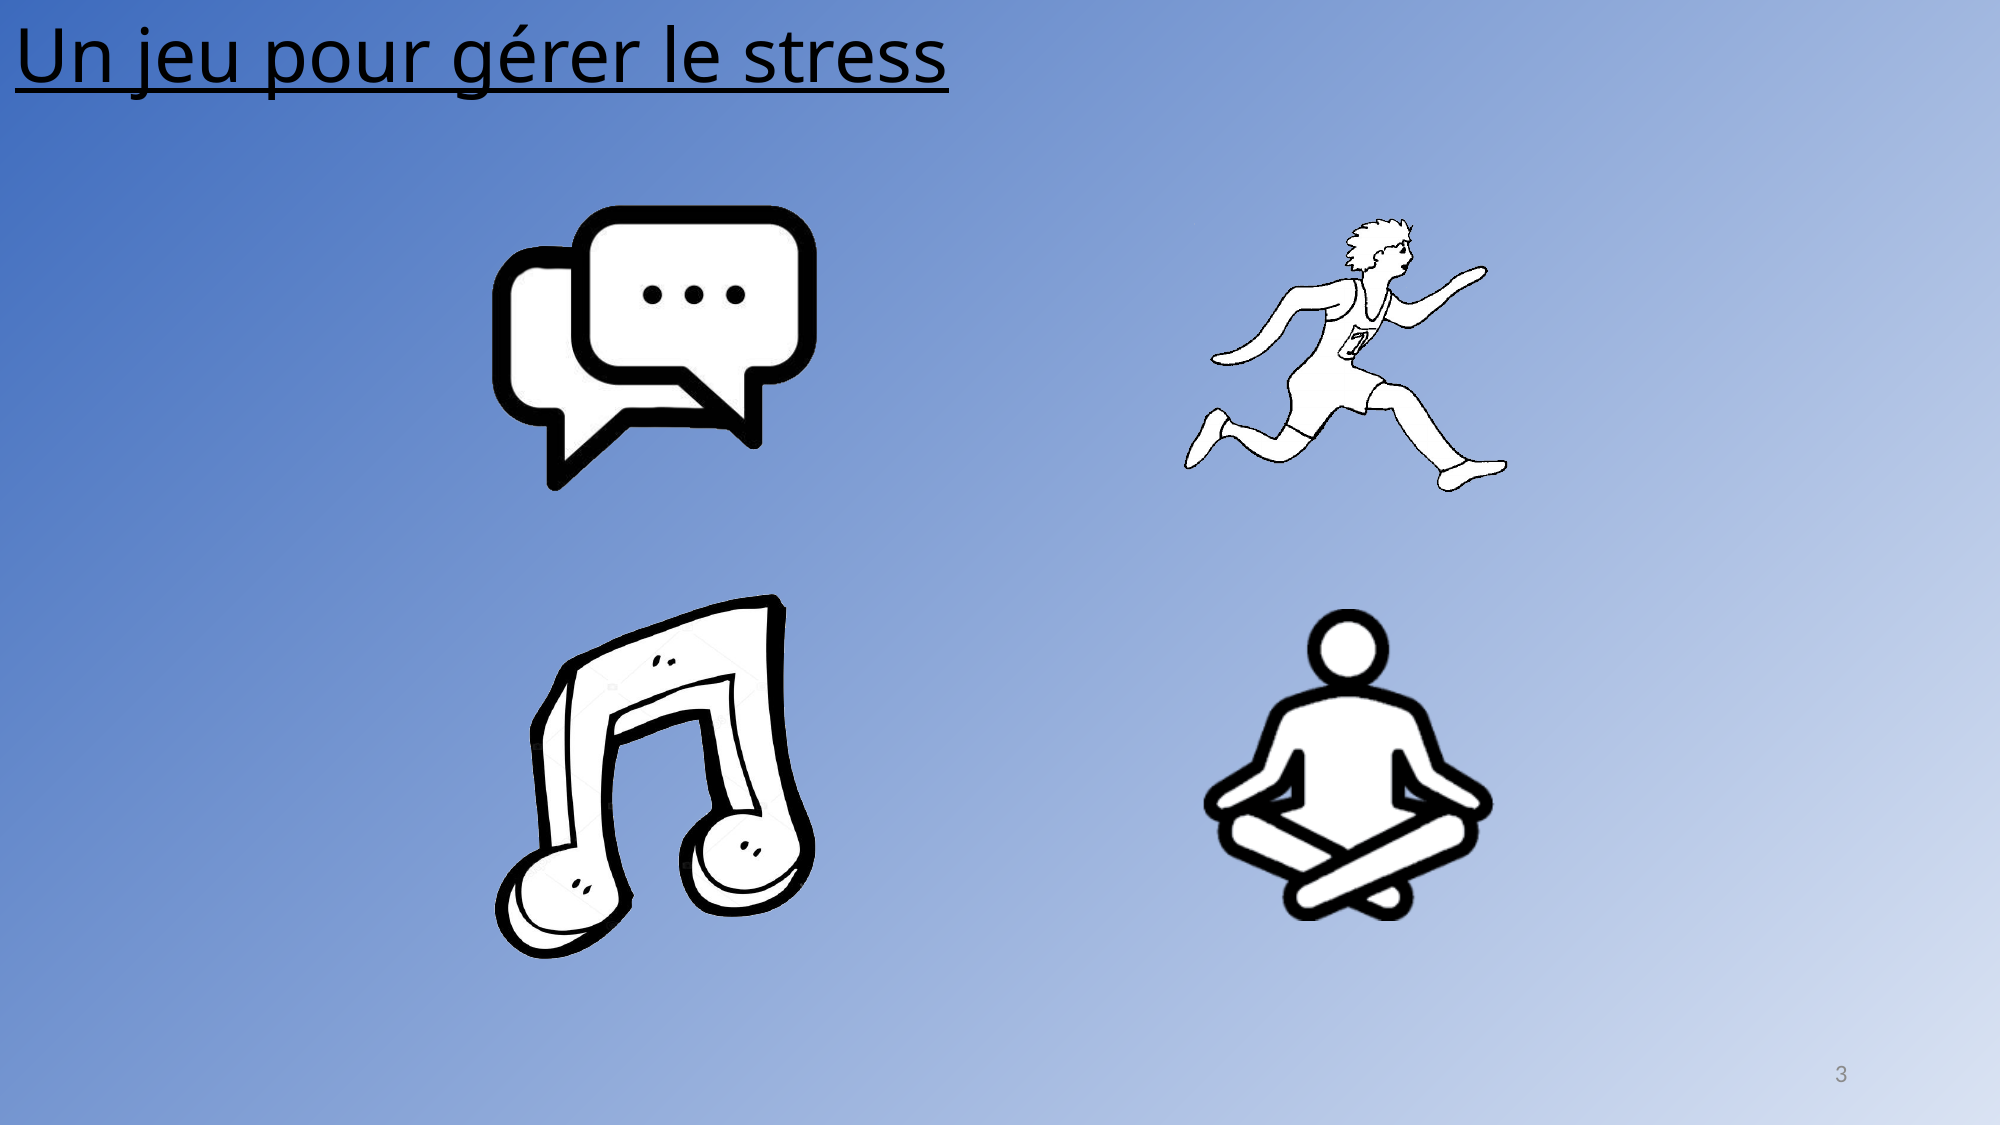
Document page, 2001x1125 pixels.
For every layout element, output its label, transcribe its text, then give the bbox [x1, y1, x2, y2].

slide_number 3 [1412, 1042, 1863, 1103]
picture [489, 590, 821, 961]
text_box Un jeu pour gérer le stress [0, 0, 980, 105]
picture [489, 204, 821, 493]
picture [1179, 204, 1511, 493]
picture [1179, 609, 1518, 921]
